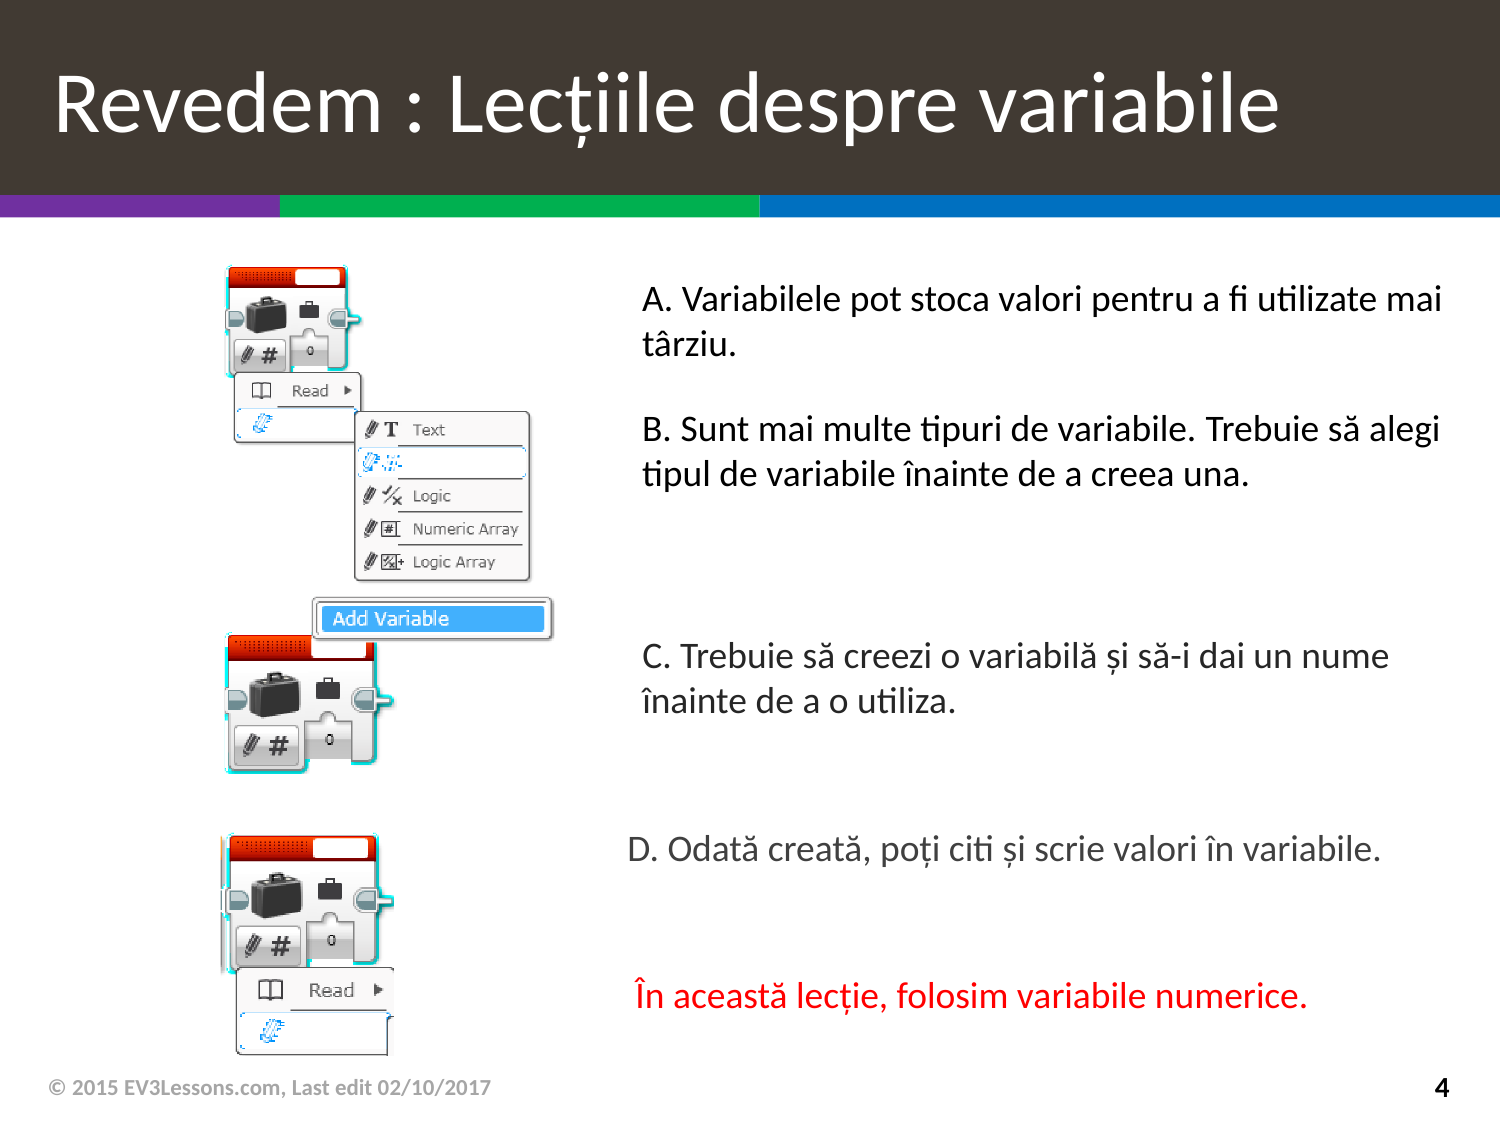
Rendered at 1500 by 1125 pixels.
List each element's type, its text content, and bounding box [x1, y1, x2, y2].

picture [224, 240, 571, 796]
text_box B. Sunt mai multe tipuri de variabile. Trebuie să alegi tipul de variabile înainte de a creea una. [627, 396, 1465, 502]
title Revedem : Lecțiile despre variabile [0, 0, 1500, 195]
list C. Trebuie să creezi o variabilă și să-i dai un nume înainte de a o utiliza. [627, 623, 1465, 760]
slide_number 4 [1361, 1056, 1465, 1116]
footer © 2015 EV3Lessons.com, Last edit 02/10/2017 [32, 1055, 1038, 1116]
text_box În această lecție, folosim variabile numerice. [620, 963, 1333, 1024]
picture [220, 827, 395, 1057]
text_box A. Variabilele pot stoca valori pentru a fi utilizate mai târziu. [627, 266, 1465, 372]
text_box D. Odată creată, poți citi și scrie valori în variabile. [627, 821, 1465, 958]
